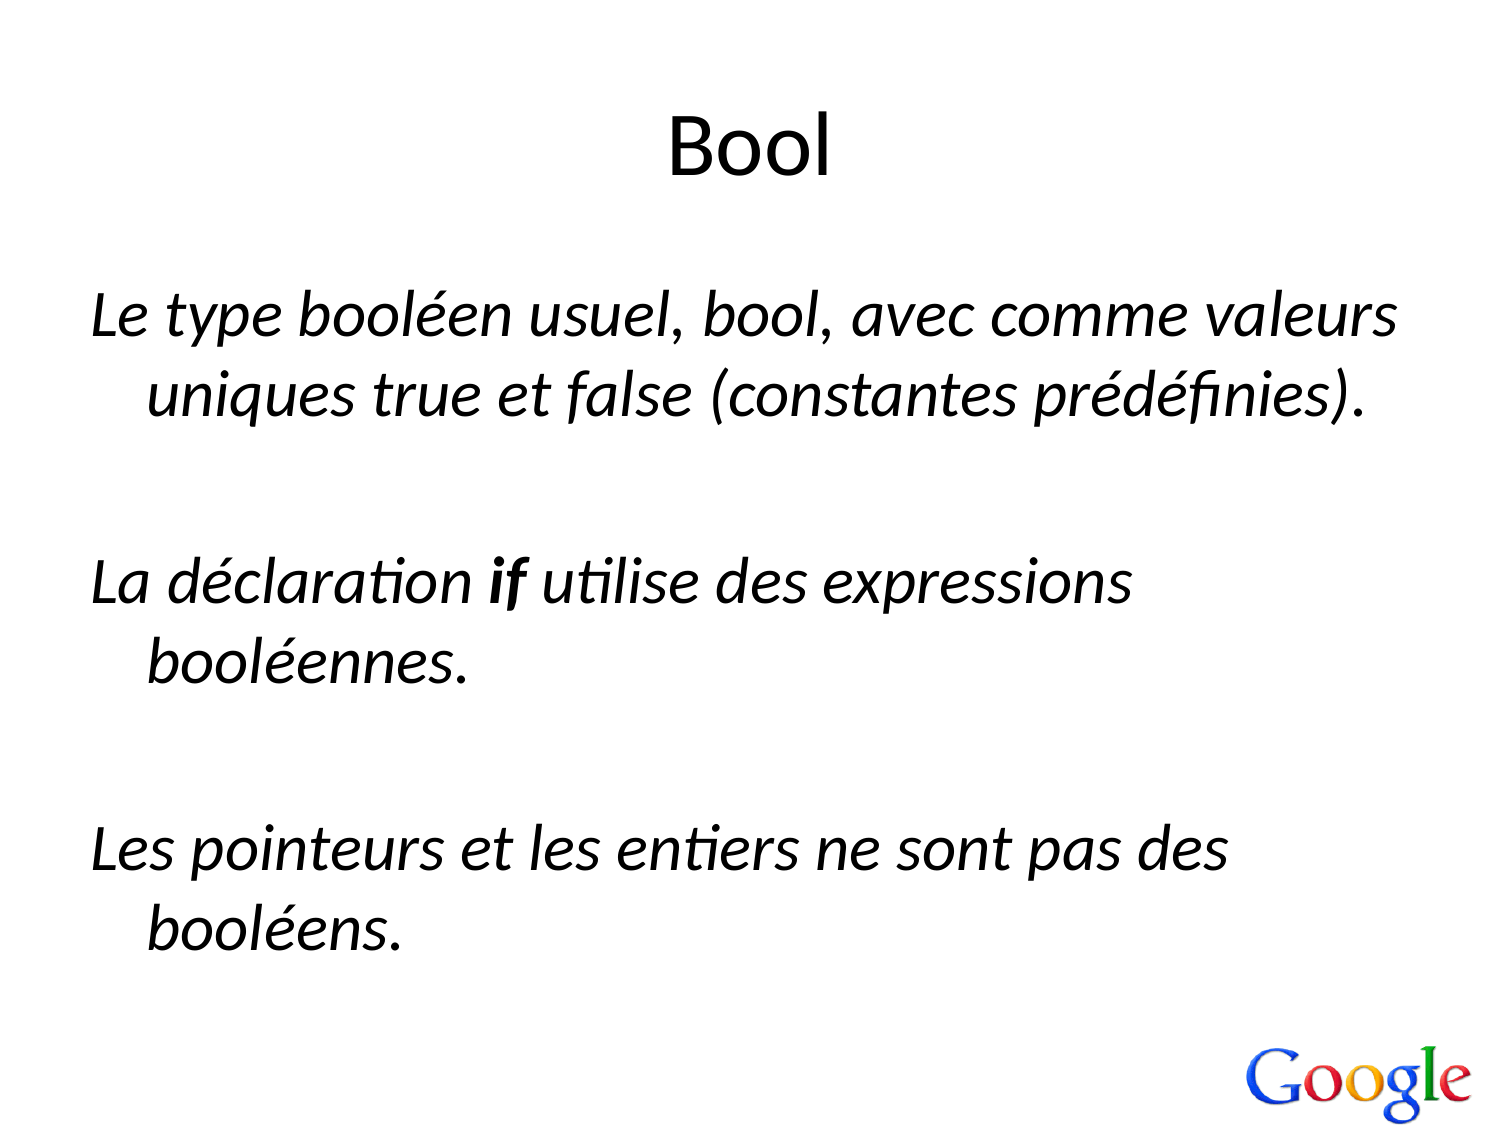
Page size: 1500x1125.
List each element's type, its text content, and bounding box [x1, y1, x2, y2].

list Le type booléen usuel, bool, avec comme valeurs uniques true et false (constantes prédéfinies). La déclaration if utilise des expressions booléennes. Les pointeurs et les entiers ne sont pas des booléens. [75, 262, 1425, 1005]
picture [1246, 1046, 1473, 1125]
title Bool [75, 45, 1425, 233]
